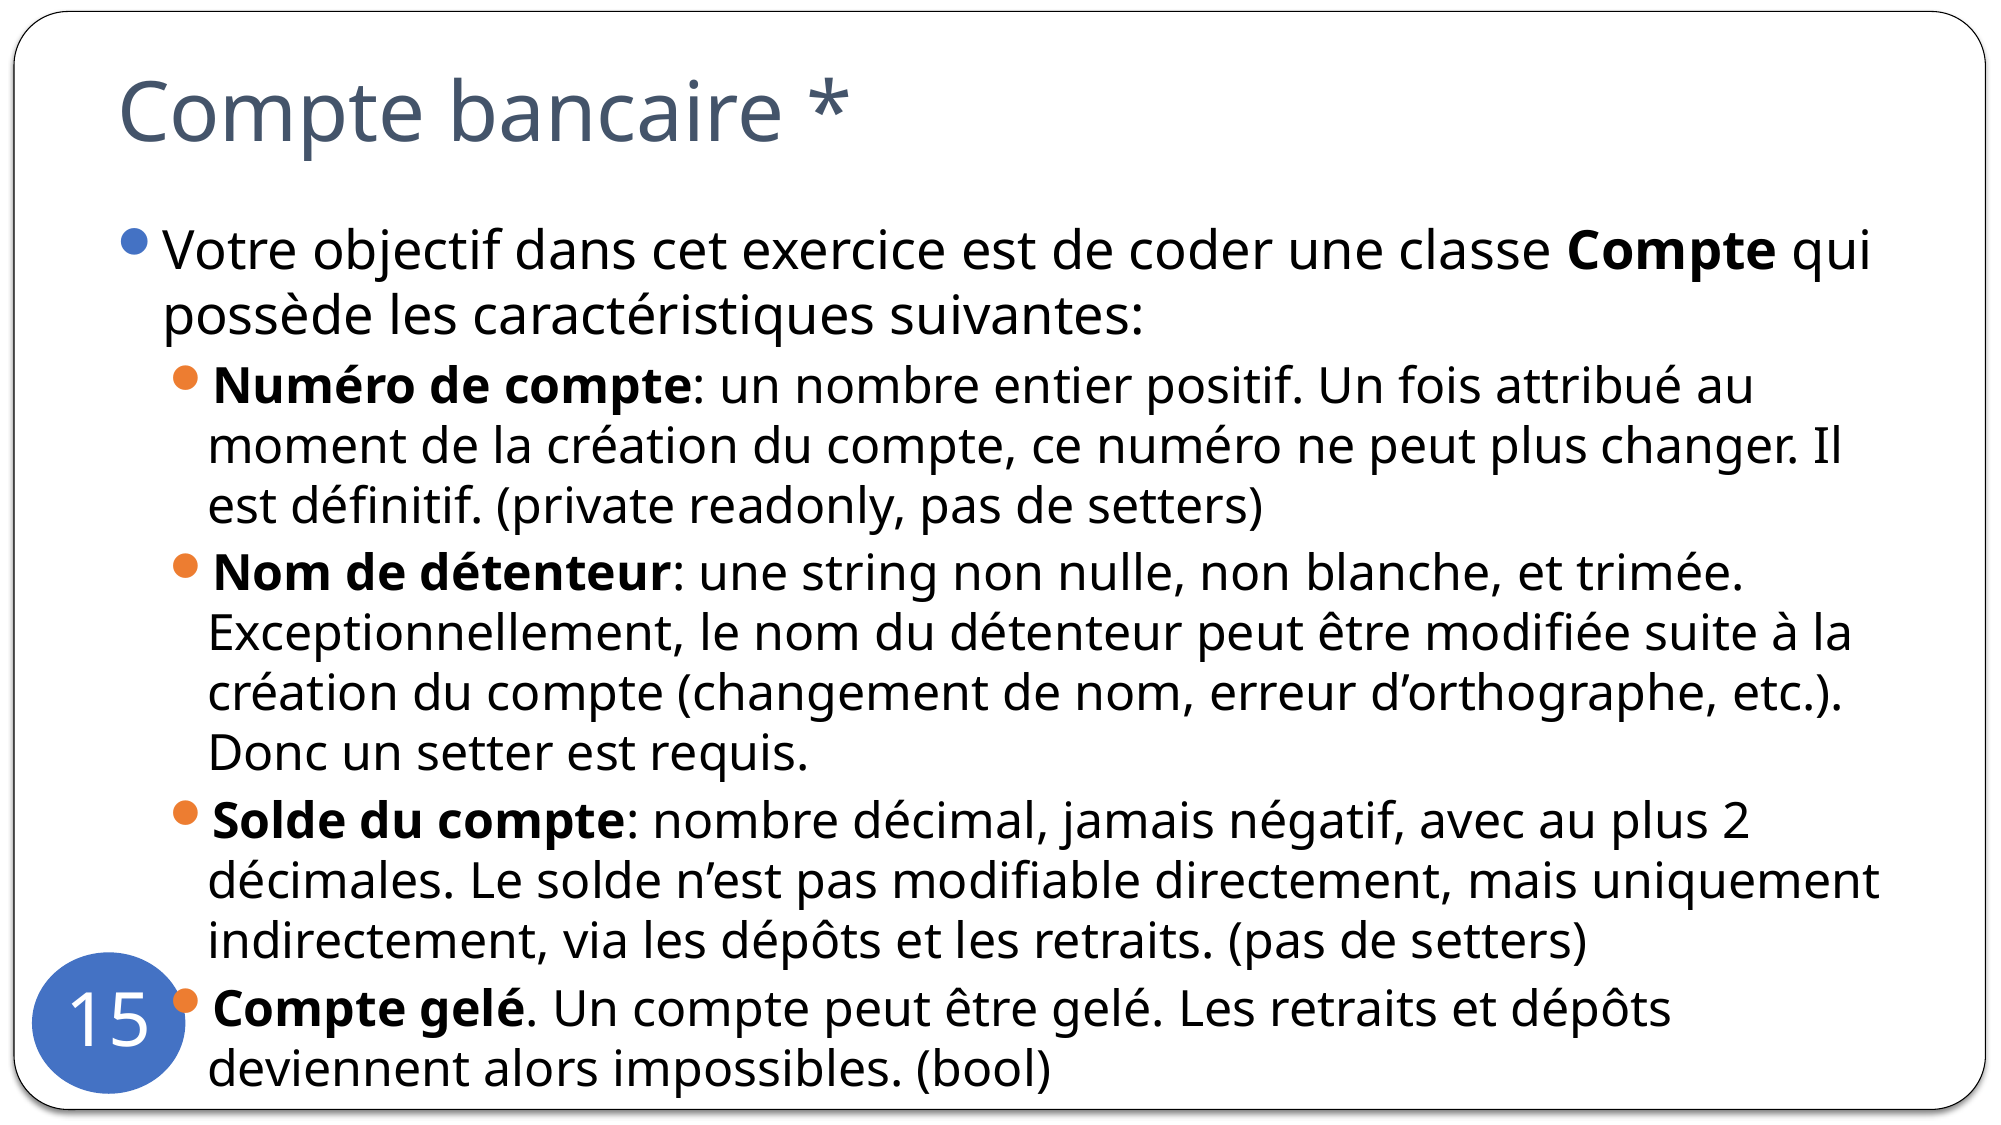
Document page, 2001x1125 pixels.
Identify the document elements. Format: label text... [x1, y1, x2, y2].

slide_number 15 [31, 952, 186, 1094]
list Votre objectif dans cet exercice est de coder une classe Compte qui possède les caractéristiques suivantes: Numéro de compte: un nombre entier positif. Un fois attribué au moment de la création du compte, ce numéro ne peut plus changer. Il est définitif. (private readonly, pas de setters) Nom de détenteur: une string non nulle, non blanche, et trimée. Exceptionnellement, le nom du détenteur peut être modifiée suite à la création du compte (changement de nom, erreur d’orthographe, etc.). Donc un setter est requis. Solde du compte: nombre décimal, jamais négatif, avec au plus 2 décimales. Le solde n’est pas modifiable directement, mais uniquement indirectement, via les dépôts et les retraits. (pas de setters) Compte gelé. Un compte peut être gelé. Les retraits et dépôts deviennent alors impossibles. (bool) [102, 208, 1900, 988]
title Compte bancaire * [102, 45, 1900, 173]
